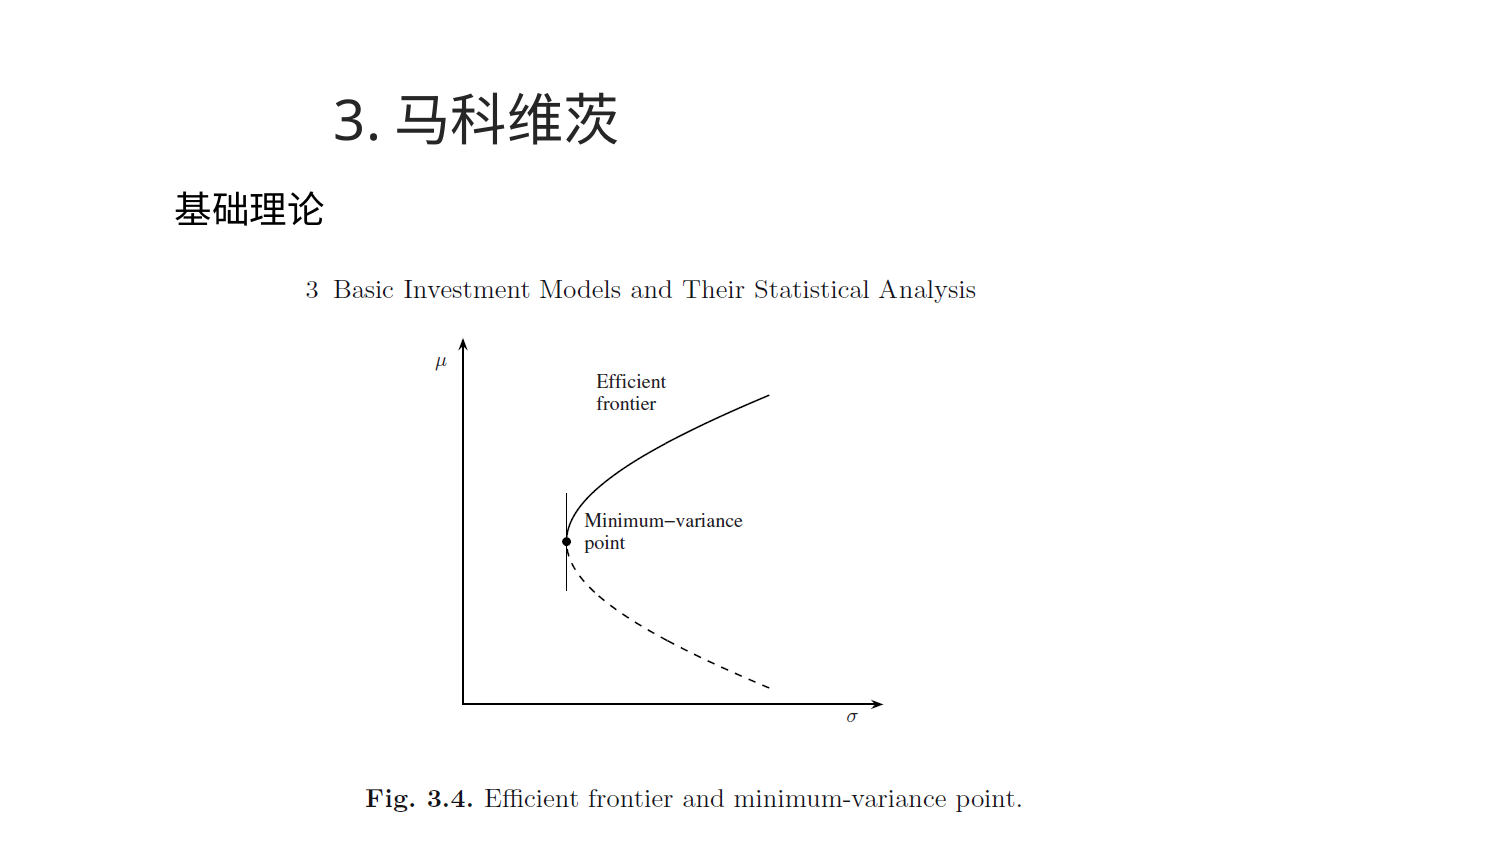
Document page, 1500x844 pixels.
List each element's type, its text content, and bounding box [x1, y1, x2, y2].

text_box 基础理论 [159, 179, 1374, 284]
title 3.马科维茨 [319, 76, 1416, 180]
picture [273, 250, 1139, 832]
